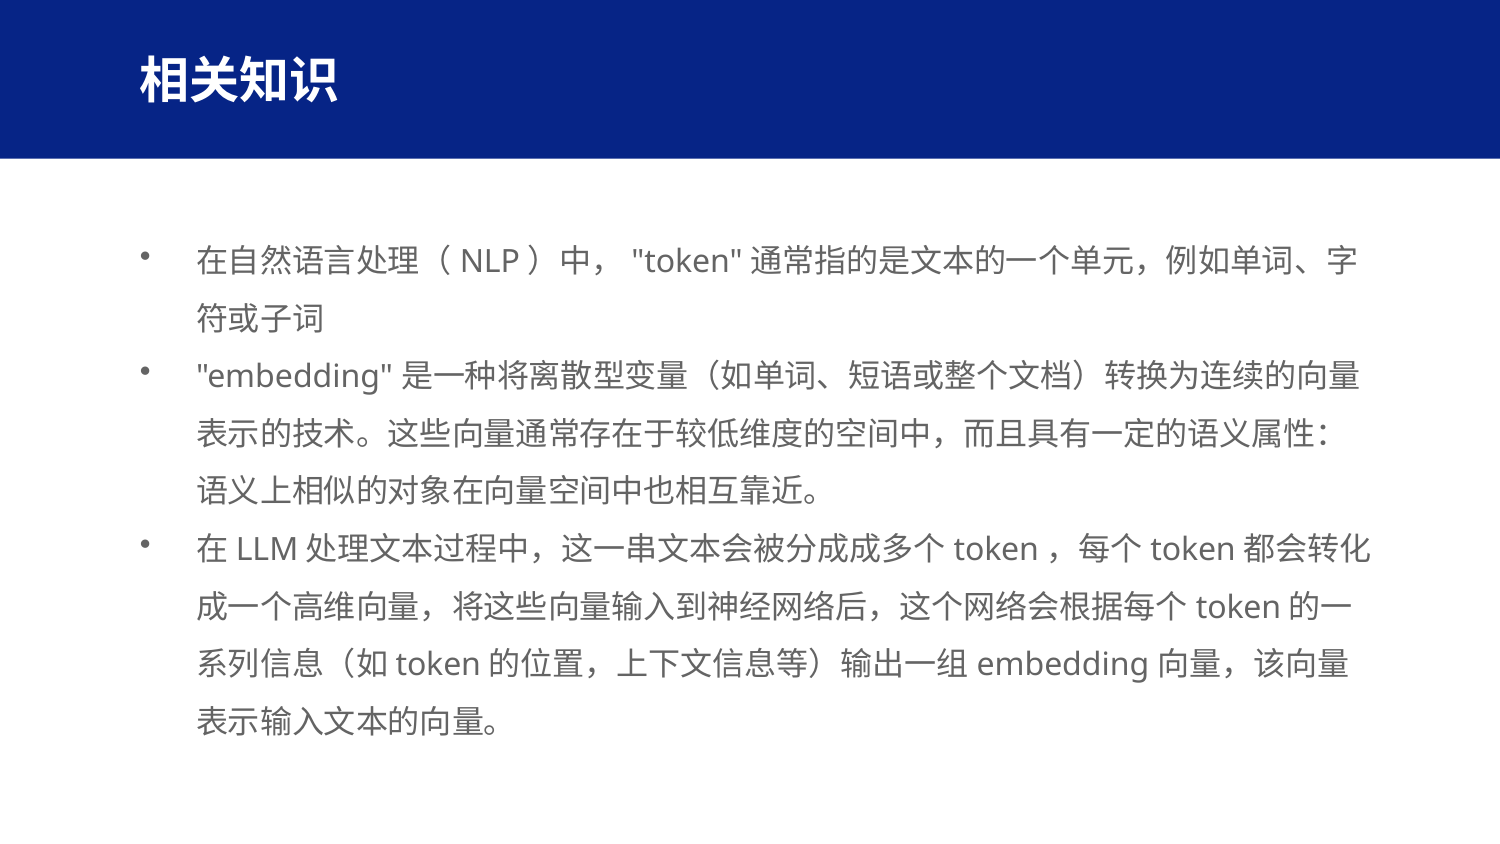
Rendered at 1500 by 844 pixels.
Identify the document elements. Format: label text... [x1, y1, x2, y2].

text_box 相关知识 [125, 33, 1406, 125]
text_box [0, 0, 1500, 159]
text_box 在自然语言处理（NLP）中，"token"通常指的是文本的一个单元，例如单词、字符或子词 "embedding"是一种将离散型变量（如单词、短语或整个文档）转换为连续的向量表示的技术。这些向量通常存在于较低维度的空间中，而且具有一定的语义属性：语义上相似的对象在向量空间中也相互靠近。 在LLM处理文本过程中，这一串文本会被分成成多个token，每个token都会转化成一个高维向量，将这些向量输入到神经网络后，这个网络会根据每个token的一系列信息（如token的位置，上下文信息等）输出一组embedding向量，该向量表示输入文本的向量。 [125, 214, 1391, 777]
